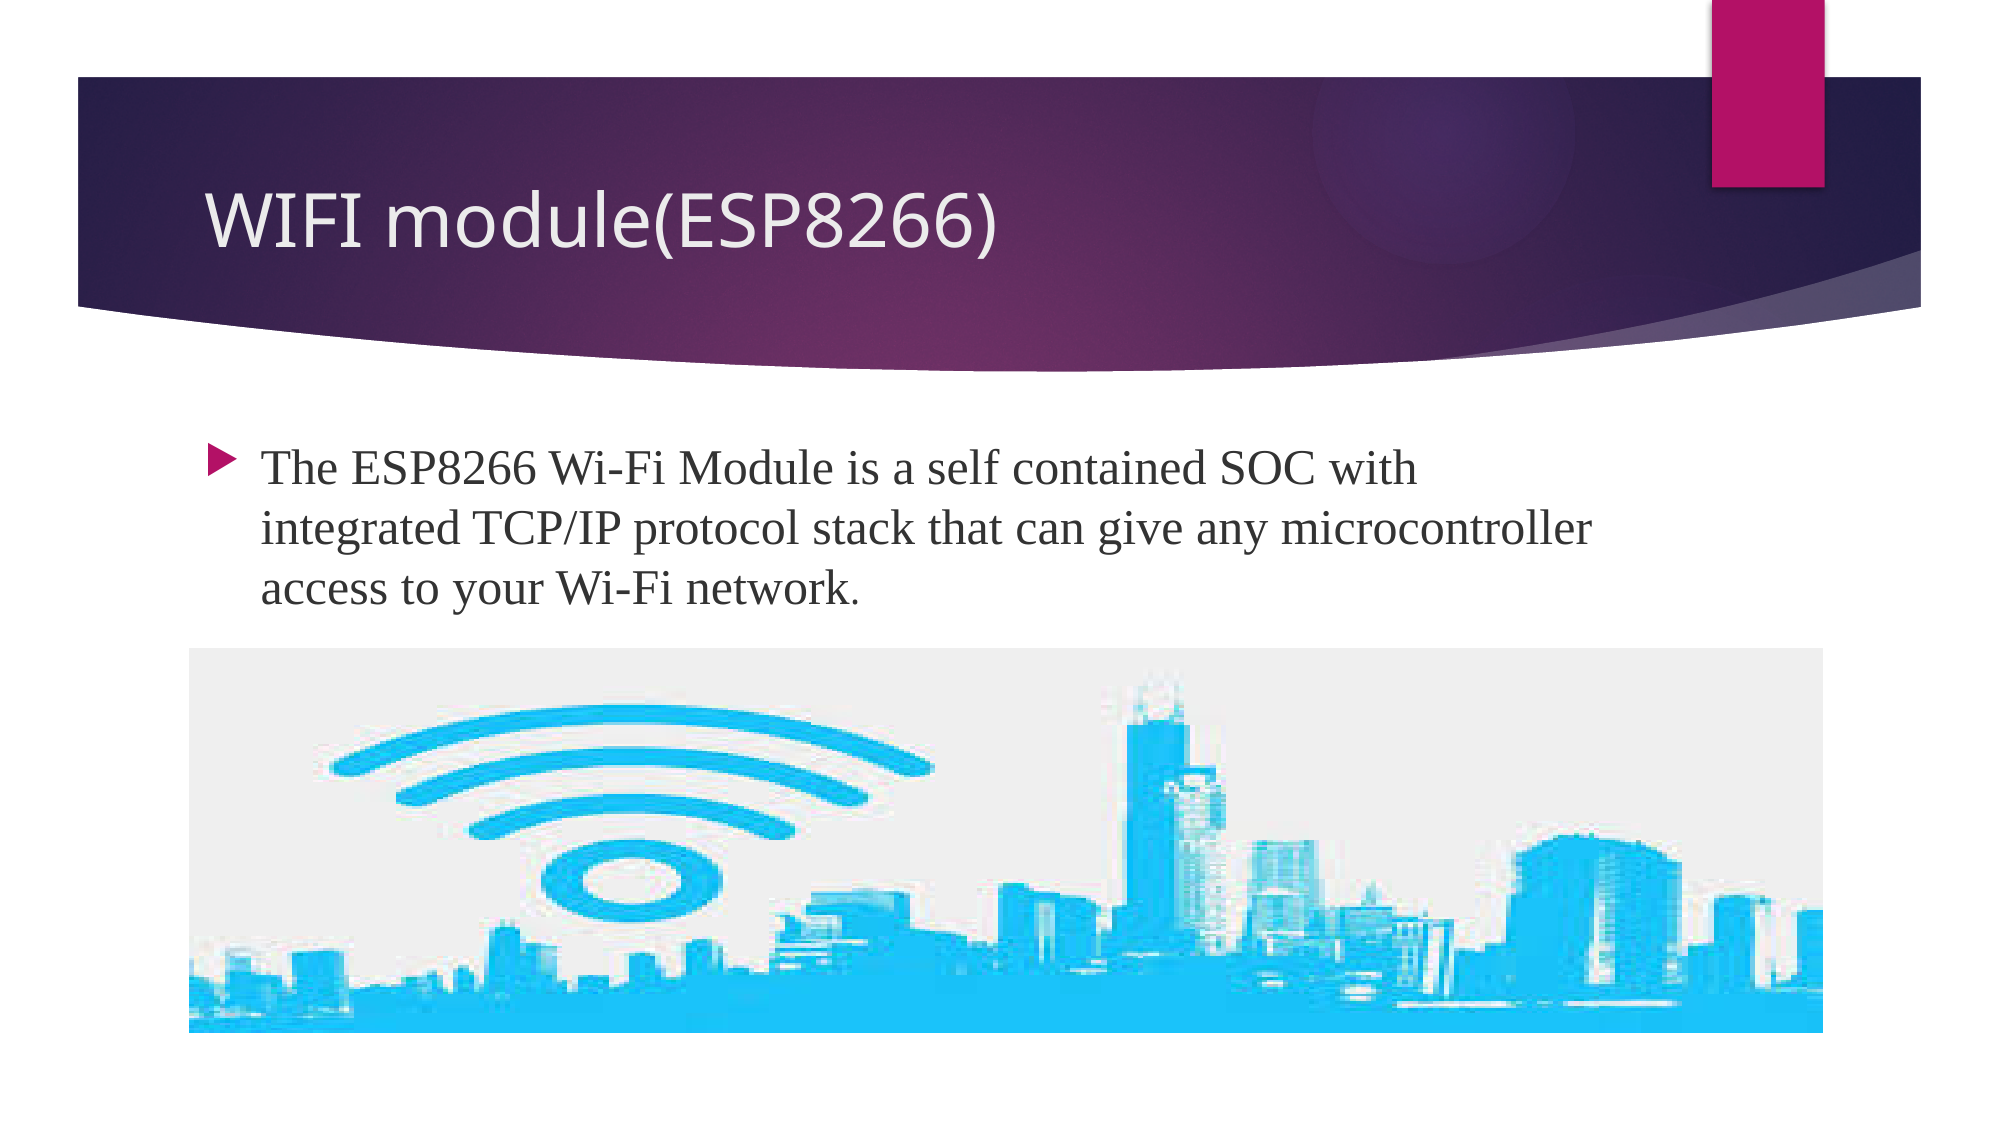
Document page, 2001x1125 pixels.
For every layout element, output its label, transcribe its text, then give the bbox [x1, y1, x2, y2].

list The ESP8266 Wi-Fi Module is a self contained SOC with integrated TCP/IP protocol stack that can give any microcontroller access to your Wi-Fi network. [189, 427, 1638, 647]
title WIFI module(ESP8266) [189, 159, 1627, 276]
picture [189, 647, 1824, 1033]
